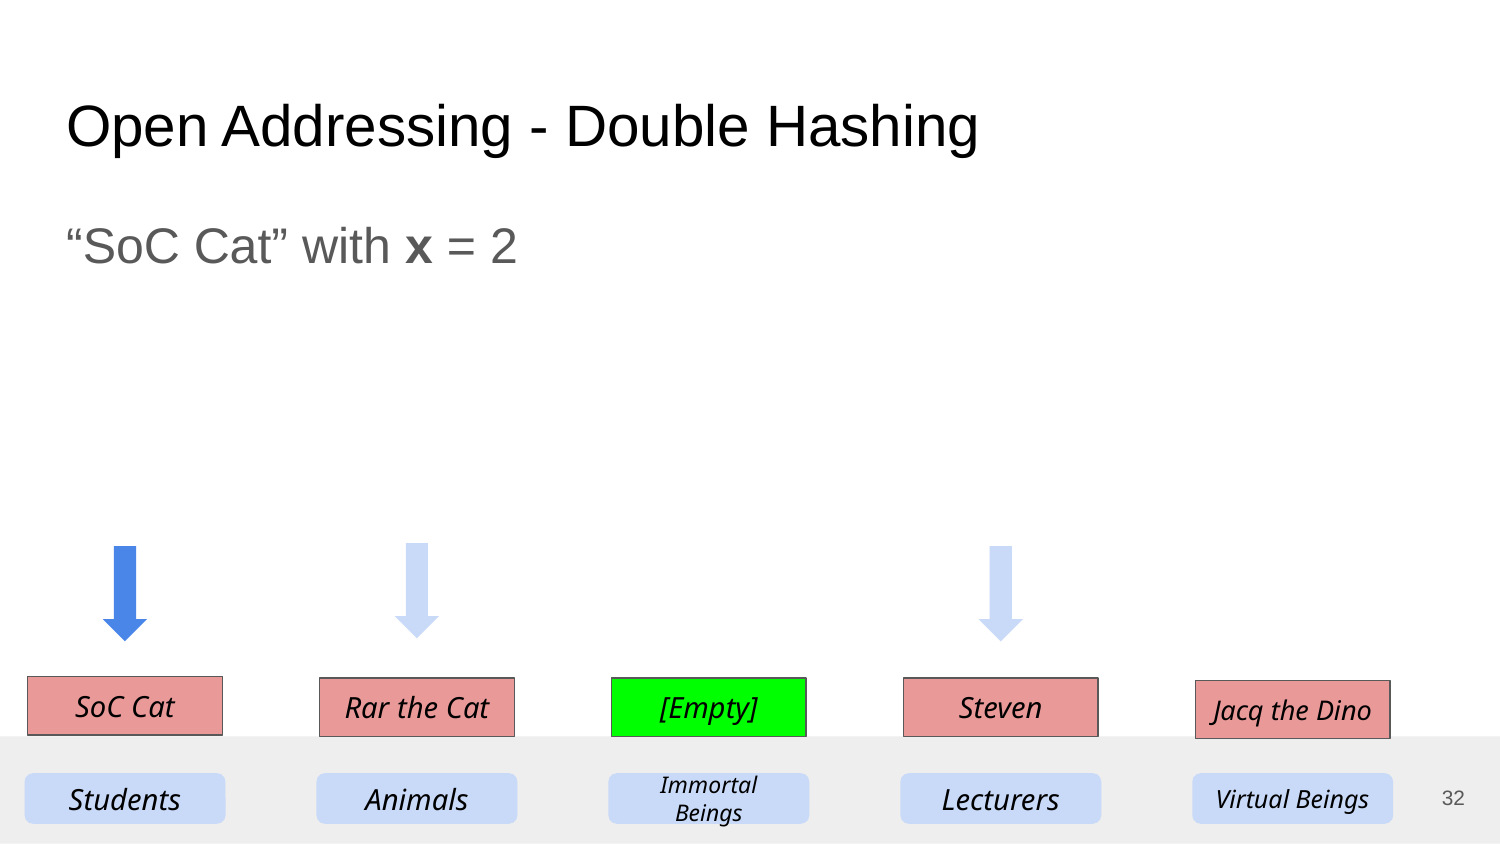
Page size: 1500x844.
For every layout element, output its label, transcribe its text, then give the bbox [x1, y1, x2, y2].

title Open Addressing - Double Hashing [51, 72, 1449, 167]
text_box [978, 546, 1023, 642]
text_box Lecturers [900, 773, 1102, 824]
list “SoC Cat” with x = 2 [51, 189, 1449, 736]
text_box [0, 736, 1500, 844]
text_box [394, 543, 440, 639]
text_box Animals [316, 773, 518, 824]
text_box [Empty] [611, 678, 807, 737]
text_box Virtual Beings [1192, 773, 1389, 824]
text_box SoC Cat [27, 676, 223, 735]
text_box Students [24, 773, 226, 824]
text_box [102, 546, 148, 642]
slide_number 32 [1389, 764, 1480, 830]
text_box Rar the Cat [319, 678, 515, 737]
text_box Jacq the Dino [1195, 680, 1391, 739]
text_box Immortal Beings [608, 773, 810, 824]
text_box Steven [903, 678, 1099, 737]
